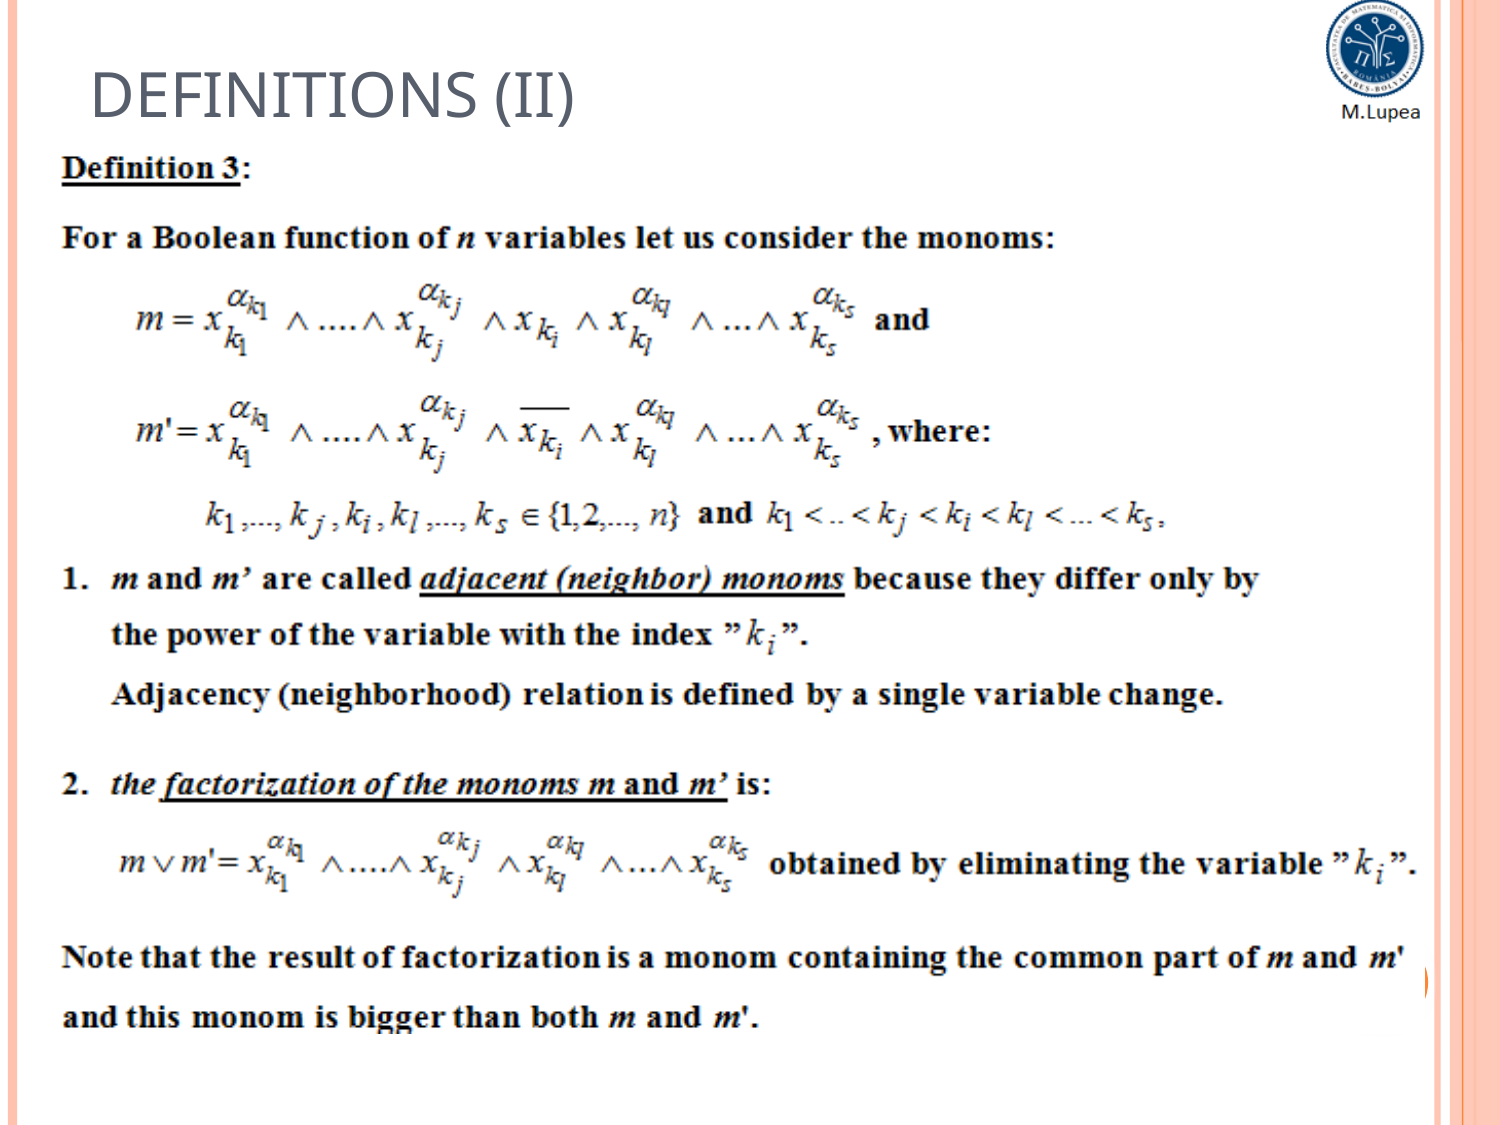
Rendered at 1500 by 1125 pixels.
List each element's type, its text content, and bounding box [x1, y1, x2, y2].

picture [1325, 0, 1430, 130]
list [49, 149, 1426, 1035]
title Definitions (II) [75, 45, 1300, 138]
